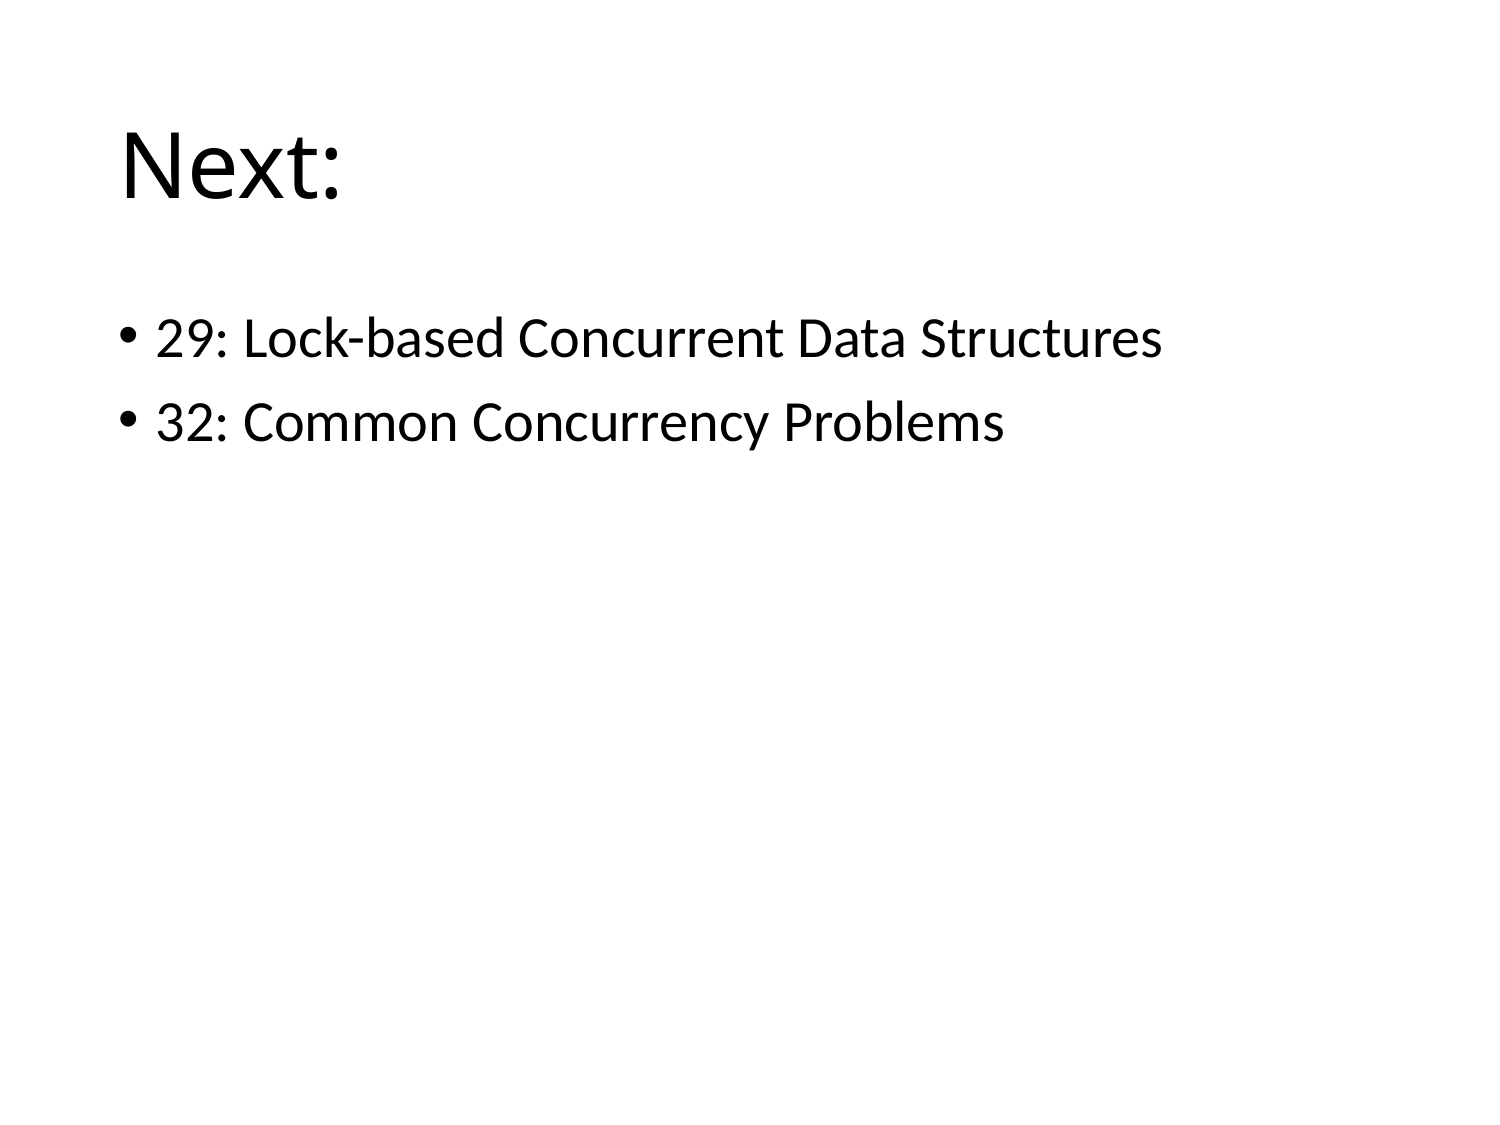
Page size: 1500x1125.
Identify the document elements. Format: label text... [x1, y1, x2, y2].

list 29: Lock-based Concurrent Data Structures 32: Common Concurrency Problems [103, 299, 1397, 1014]
title Next: [103, 59, 1397, 278]
